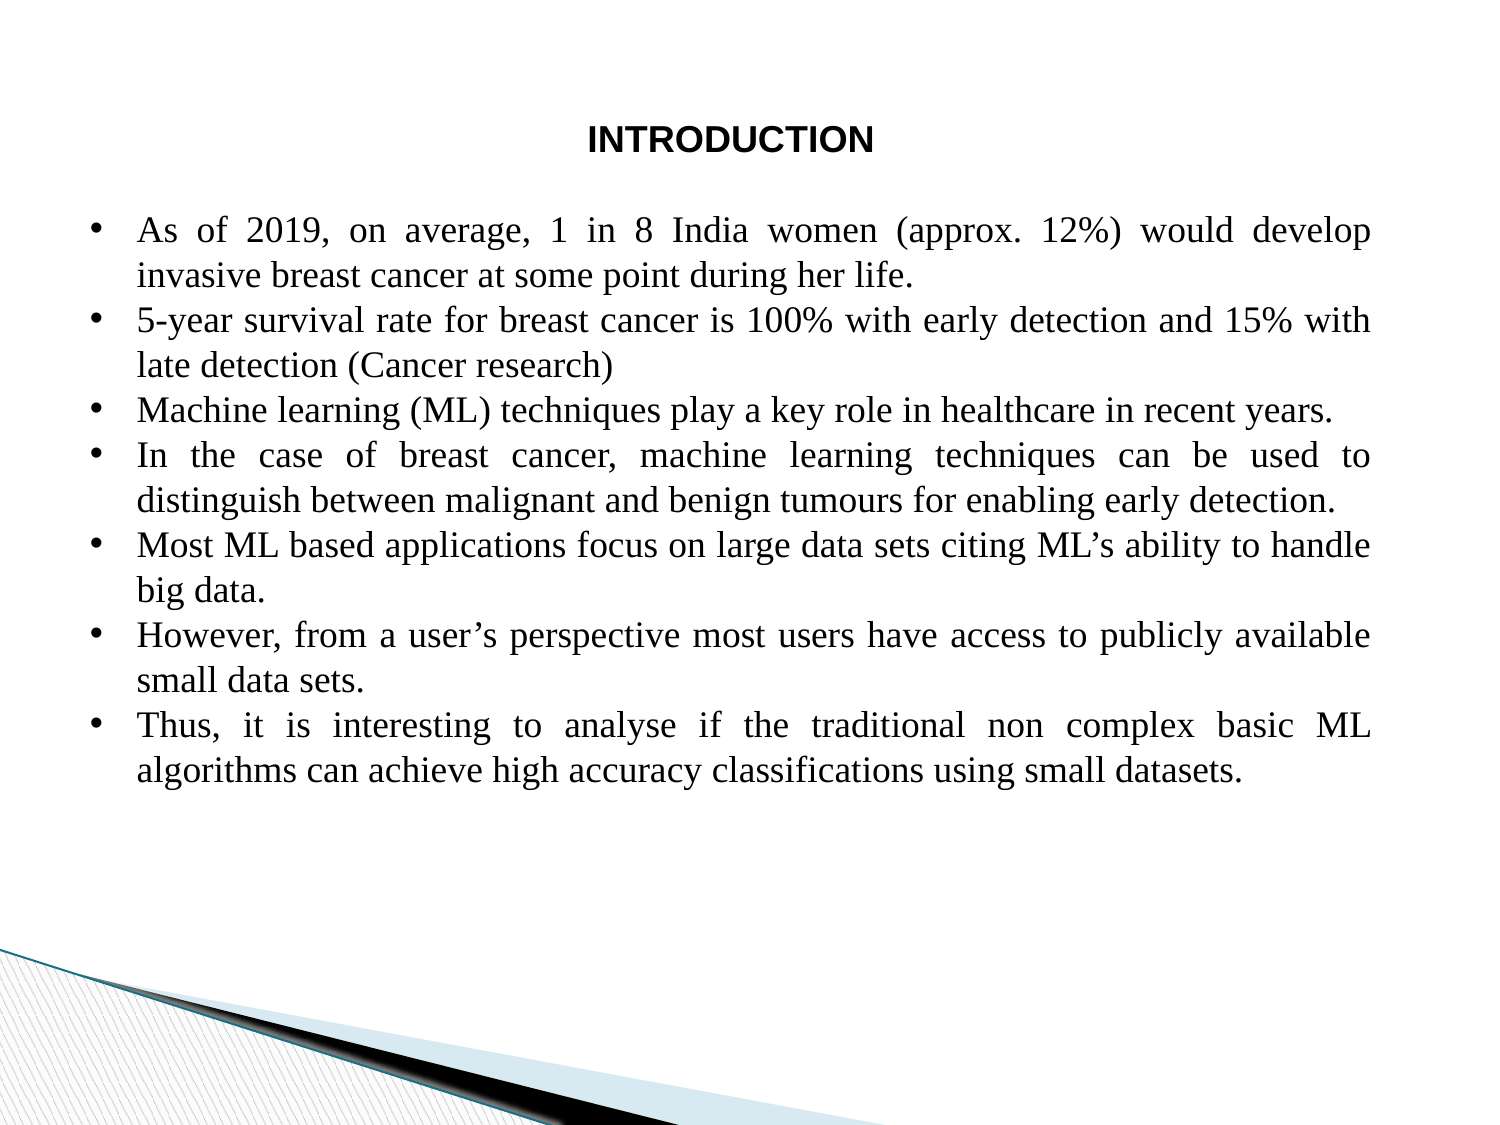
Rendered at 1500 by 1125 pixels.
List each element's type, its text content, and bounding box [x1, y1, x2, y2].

text_box INTRODUCTION As of 2019, on average, 1 in 8 India women (approx. 12%) would develop invasive breast cancer at some point during her life. 5-year survival rate for breast cancer is 100% with early detection and 15% with late detection (Cancer research) Machine learning (ML) techniques play a key role in healthcare in recent years. In the case of breast cancer, machine learning techniques can be used to distinguish between malignant and benign tumours for enabling early detection. Most ML based applications focus on large data sets citing ML’s ability to handle big data. However, from a user’s perspective most users have access to publicly available small data sets. Thus, it is interesting to analyse if the traditional non complex basic ML algorithms can achieve high accuracy classifications using small datasets. [75, 62, 1388, 933]
